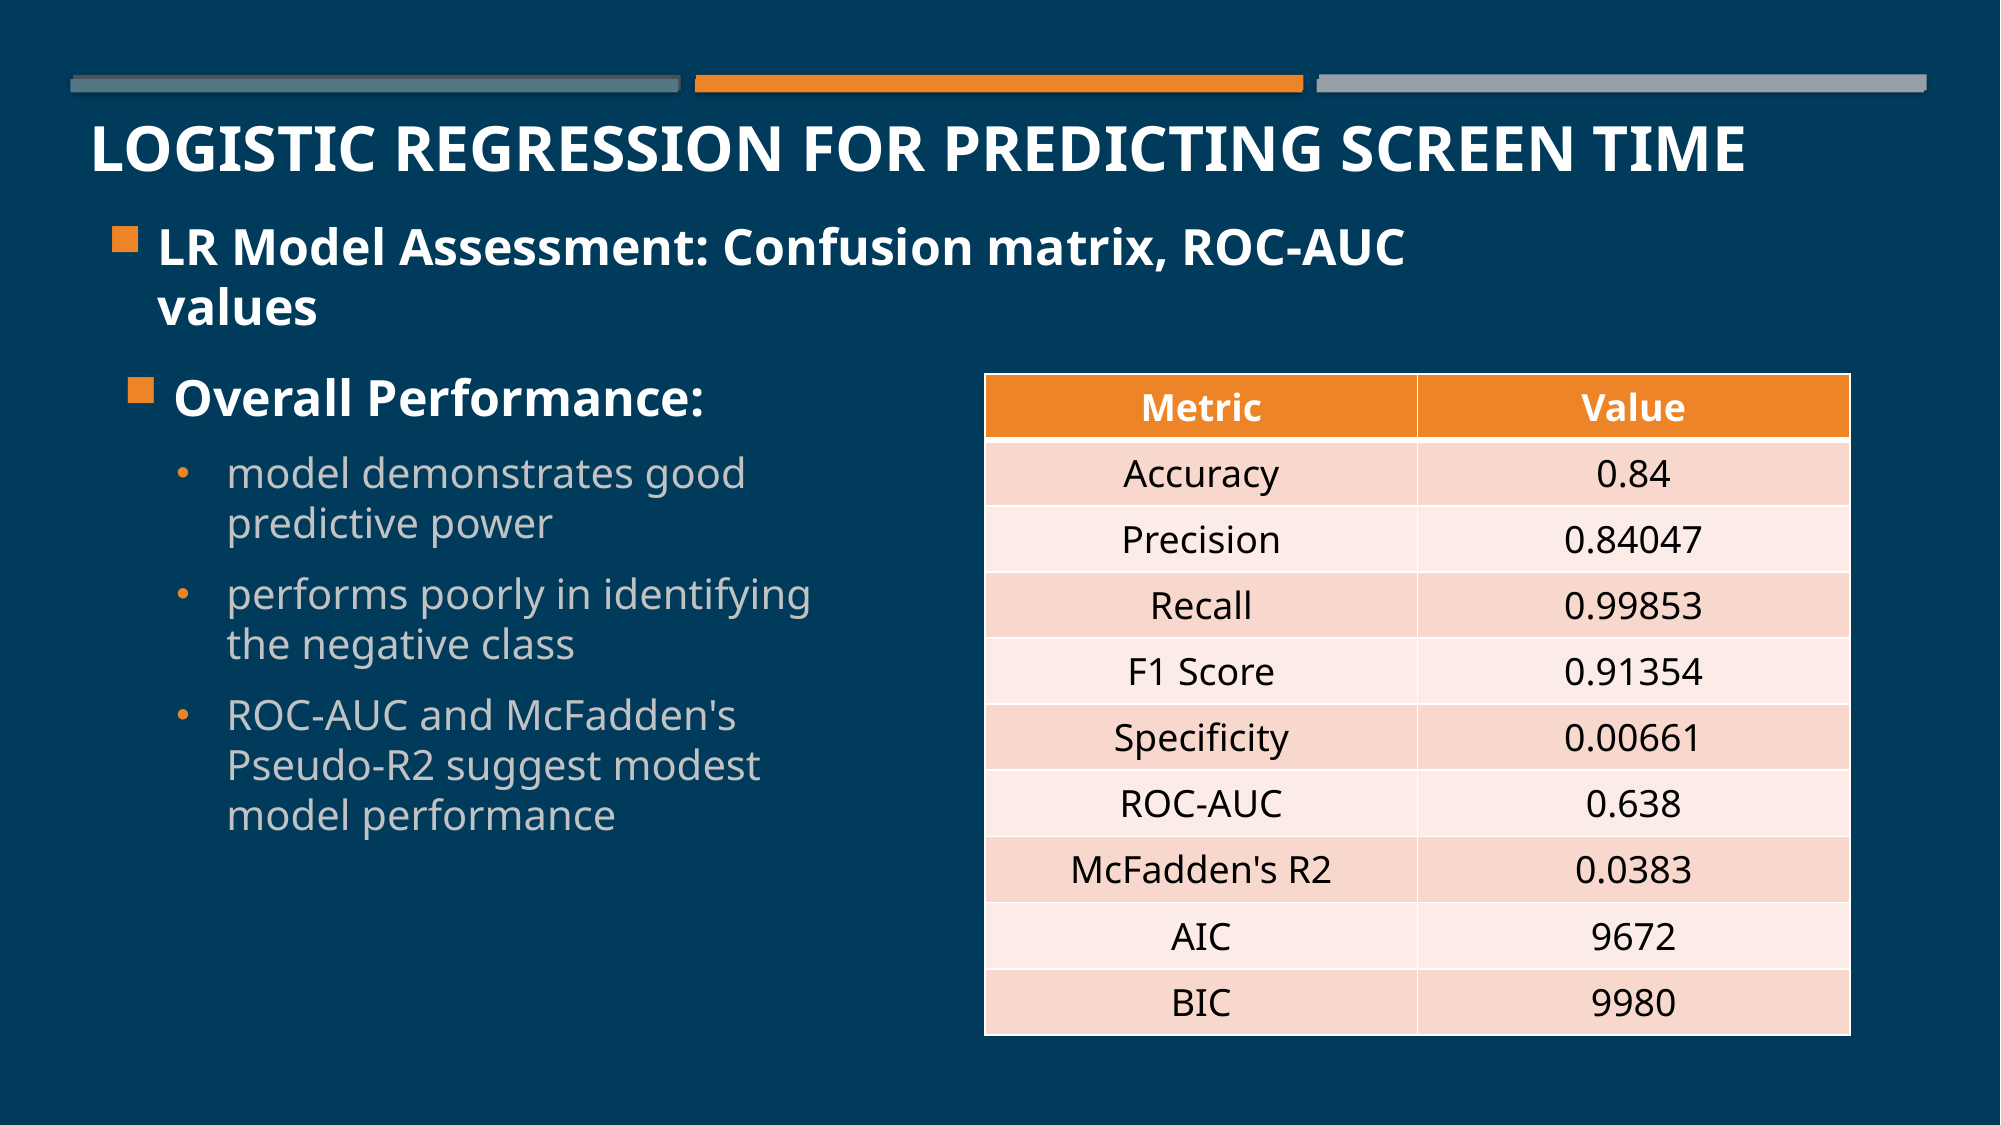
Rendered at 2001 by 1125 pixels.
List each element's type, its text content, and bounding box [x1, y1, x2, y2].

table_cell BIC [986, 970, 1417, 1034]
table_cell 9980 [1418, 970, 1849, 1034]
text_box Overall Performance: ​ model demonstrates good predictive power performs poorly in identifying the negative class ROC-AUC and McFadden's Pseudo-R2 suggest modest model performance [108, 359, 896, 875]
table_cell 0.99853 [1418, 573, 1849, 637]
title Logistic Regression for Predicting Screen Time [74, 85, 1934, 192]
table_cell ROC-AUC [986, 771, 1417, 836]
table_cell 0.00661 [1418, 705, 1849, 769]
table_cell 0.0383 [1418, 837, 1849, 902]
table_cell McFadden's R2 [986, 837, 1417, 902]
text_box LR Model Assessment: Confusion matrix, ROC-AUC values​ [92, 207, 1580, 305]
table_header Value [1418, 375, 1849, 437]
table_cell AIC [986, 903, 1417, 968]
table_cell 0.638 [1418, 771, 1849, 836]
table_cell Accuracy [986, 443, 1417, 505]
table_cell Recall [986, 573, 1417, 637]
table_cell 0.84047 [1418, 507, 1849, 571]
table_cell 9672 [1418, 903, 1849, 968]
table_cell F1 Score [986, 639, 1417, 703]
table_cell 0.91354 [1418, 639, 1849, 703]
table_cell 0.84 [1418, 443, 1849, 505]
table_cell Specificity [986, 705, 1417, 769]
table_header Metric [986, 375, 1417, 437]
table_cell Precision [986, 507, 1417, 571]
